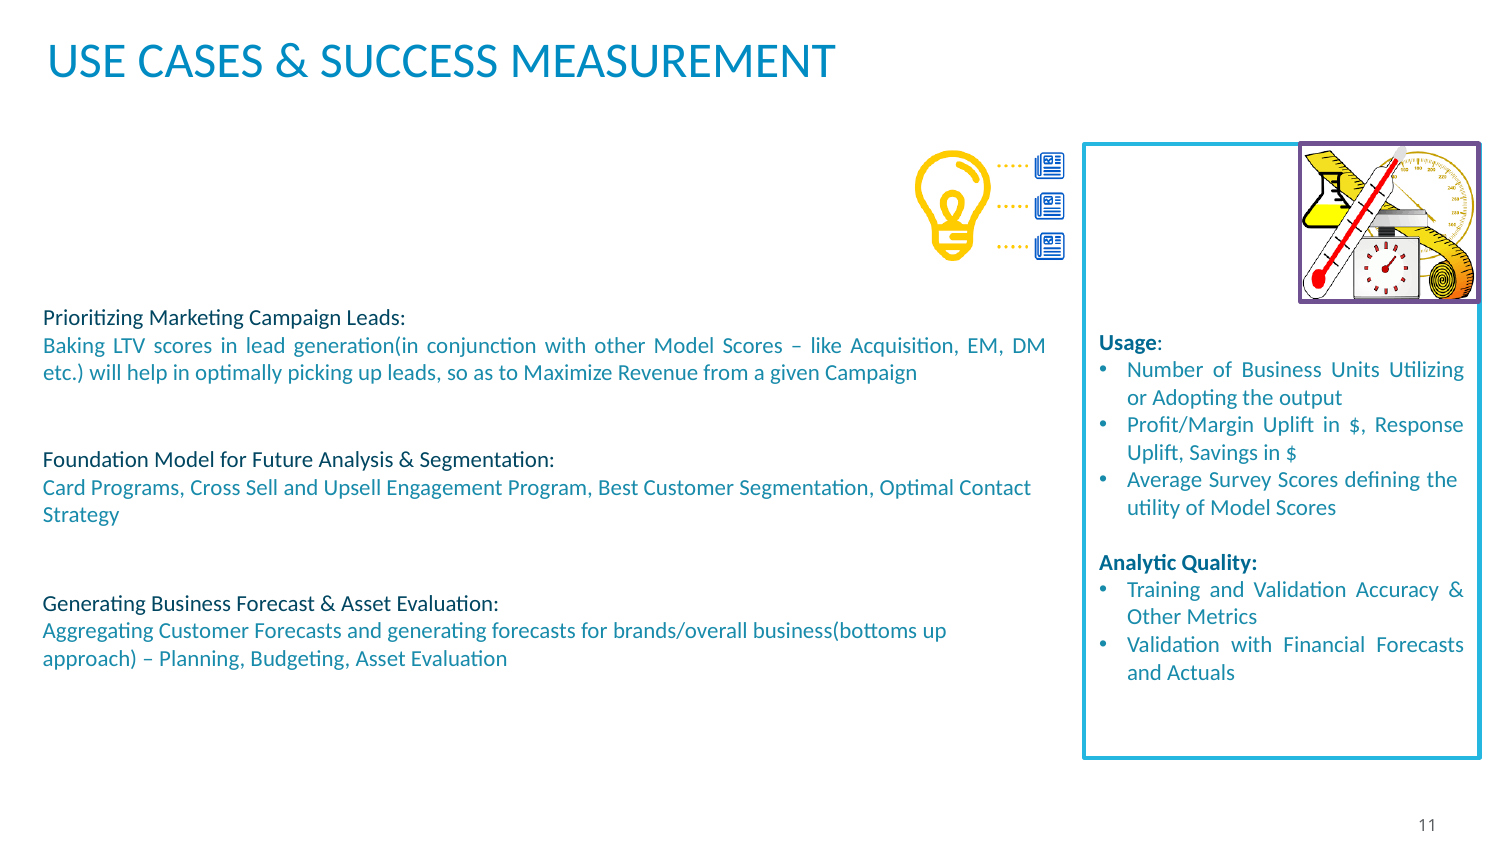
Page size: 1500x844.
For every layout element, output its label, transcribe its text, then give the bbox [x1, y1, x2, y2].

picture [1301, 145, 1477, 300]
text_box Usage: Number of Business Units Utilizing or Adopting the output Profit/Margin Uplift in $, Response Uplift, Savings in $ Average Survey Scores defining the utility of Model Scores Analytic Quality: Training and Validation Accuracy & Other Metrics Validation with Financial Forecasts and Actuals [1082, 157, 1482, 760]
text_box Prioritizing Marketing Campaign Leads: Baking LTV scores in lead generation(in conjunction with other Model Scores – like Acquisition, EM, DM etc.) will help in optimally picking up leads, so as to Maximize Revenue from a given Campaign [26, 279, 1065, 409]
text_box Generating Business Forecast & Asset Evaluation: Aggregating Customer Forecasts and generating forecasts for brands/overall business(bottoms up approach) – Planning, Budgeting, Asset Evaluation [26, 564, 1064, 695]
text_box Foundation Model for Future Analysis & Segmentation: Card Programs, Cross Sell and Upsell Engagement Program, Best Customer Segmentation, Optimal Contact Strategy [26, 421, 1064, 551]
title USE CASES & SUCCESS MEASUREMENT [47, 27, 1499, 157]
picture [906, 123, 1072, 288]
